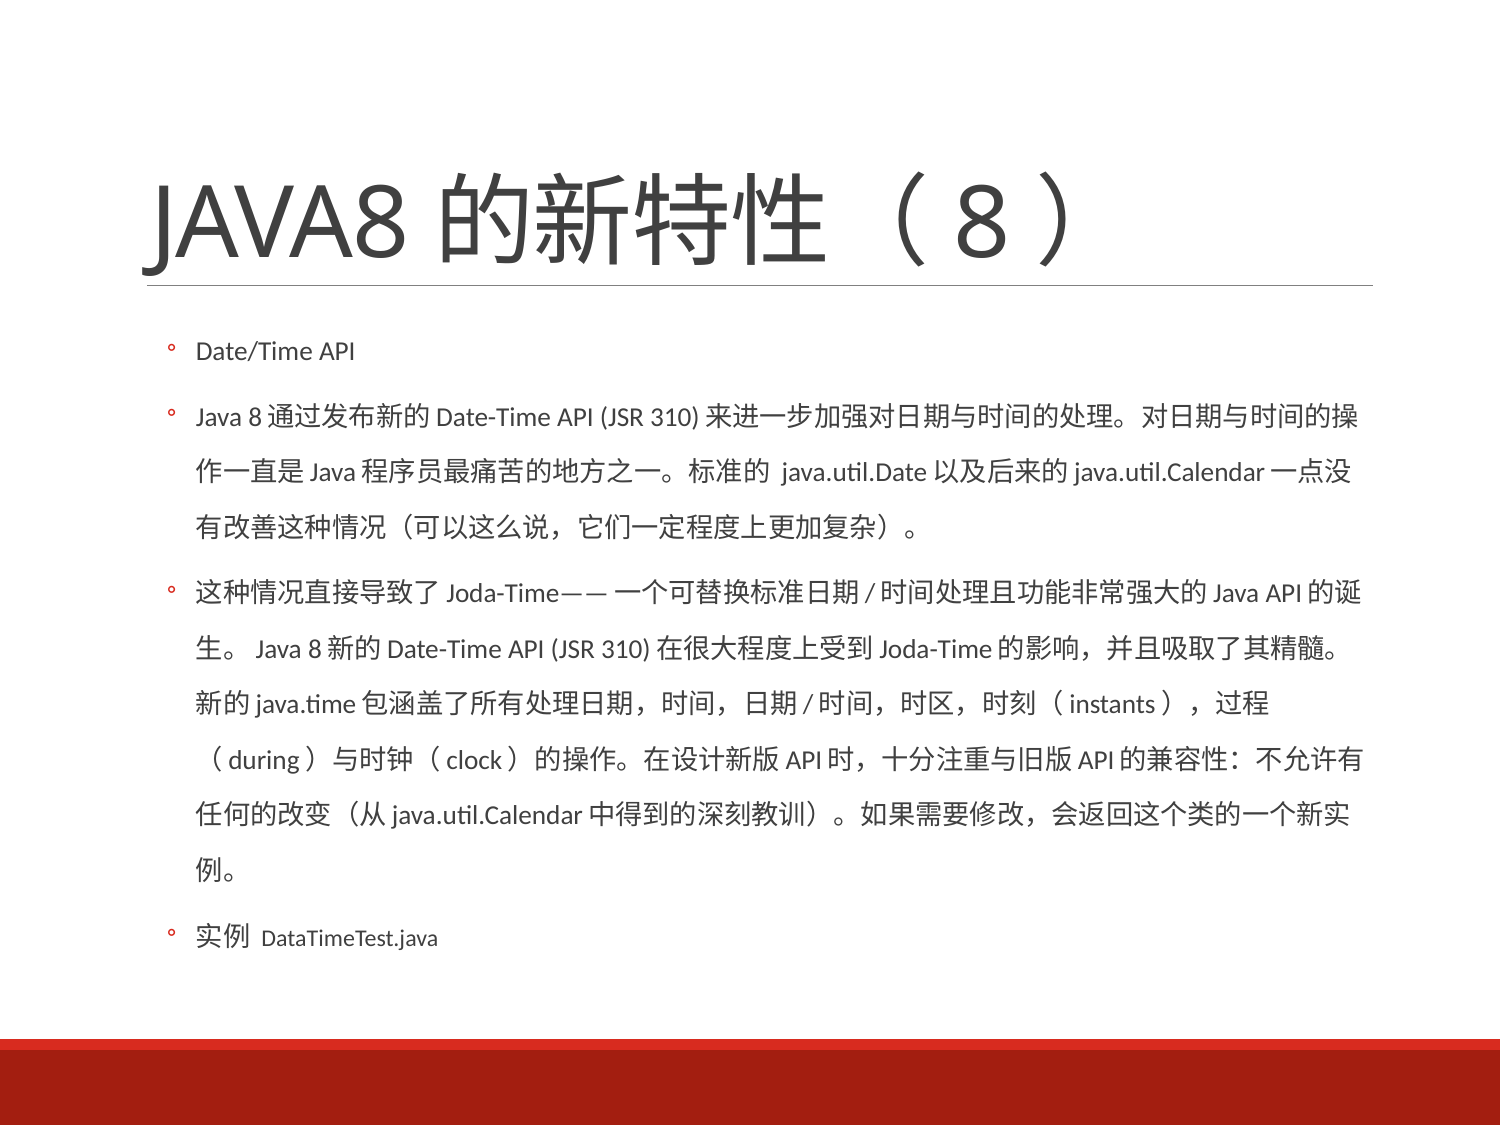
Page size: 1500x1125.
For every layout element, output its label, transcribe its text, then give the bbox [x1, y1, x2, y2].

title JAVA8的新特性（8） [135, 47, 1373, 285]
list Date/Time API Java 8通过发布新的Date-Time API (JSR 310)来进一步加强对日期与时间的处理。对日期与时间的操作一直是Java程序员最痛苦的地方之一。标准的 java.util.Date以及后来的java.util.Calendar一点没有改善这种情况（可以这么说，它们一定程度上更加复杂）。 这种情况直接导致了Joda-Time——一个可替换标准日期/时间处理且功能非常强大的Java API的诞生。Java 8新的Date-Time API (JSR 310)在很大程度上受到Joda-Time的影响，并且吸取了其精髓。新的java.time包涵盖了所有处理日期，时间，日期/时间，时区，时刻（instants），过程（during）与时钟（clock）的操作。在设计新版API时，十分注重与旧版API的兼容性：不允许有任何的改变（从java.util.Calendar中得到的深刻教训）。如果需要修改，会返回这个类的一个新实例。 实例 DataTimeTest.java [135, 302, 1373, 963]
